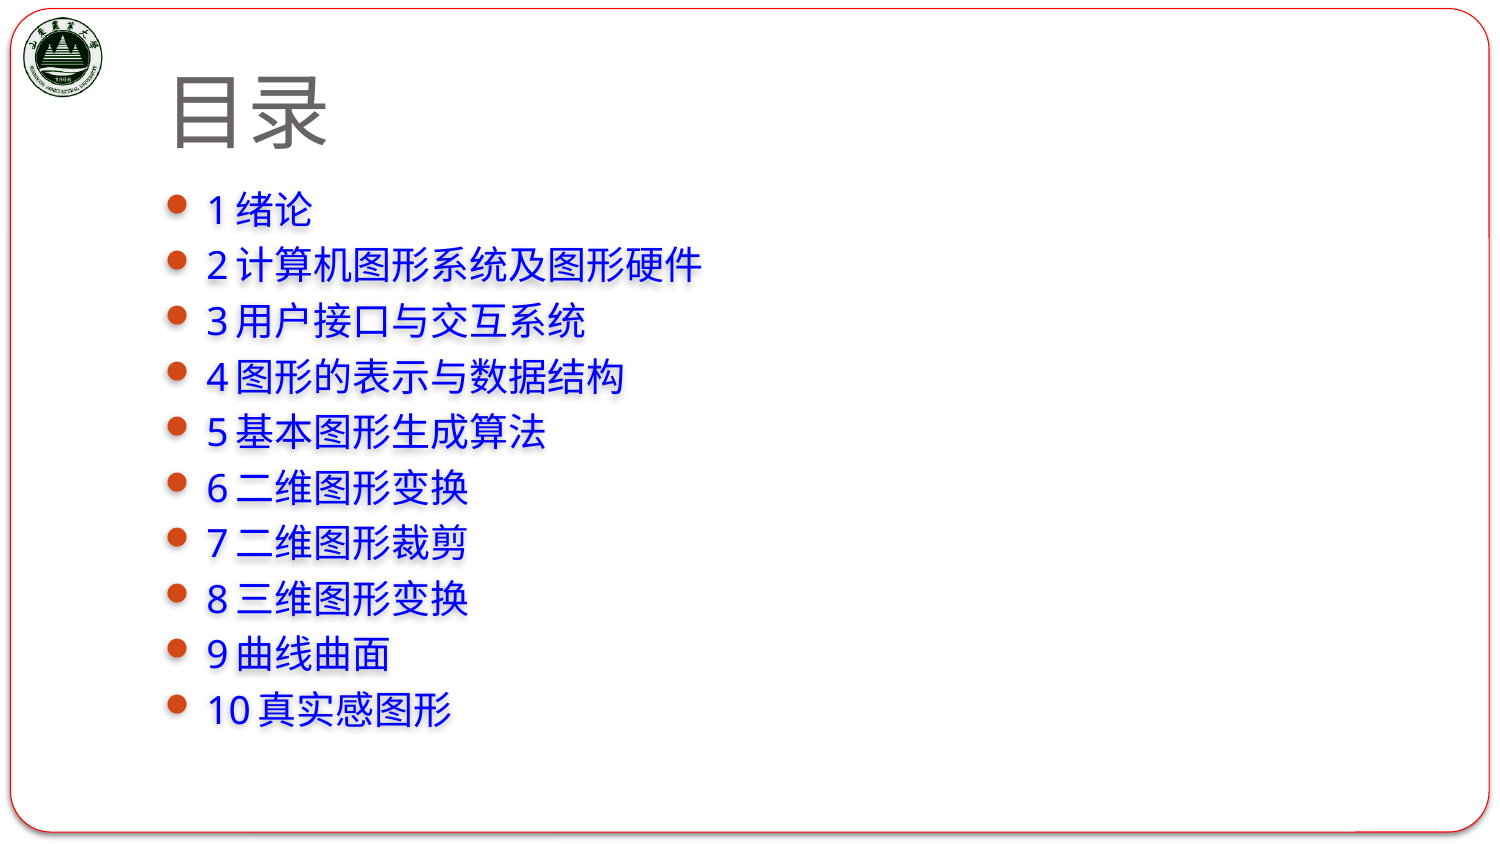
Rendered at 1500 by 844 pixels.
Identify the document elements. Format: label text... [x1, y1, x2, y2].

picture [17, 8, 108, 102]
title 目录 [150, 33, 1425, 175]
list 1绪论 2计算机图形系统及图形硬件 3用户接口与交互系统 4图形的表示与数据结构 5基本图形生成算法 6二维图形变换 7二维图形裁剪 8三维图形变换 9曲线曲面 10真实感图形 [150, 178, 1425, 741]
